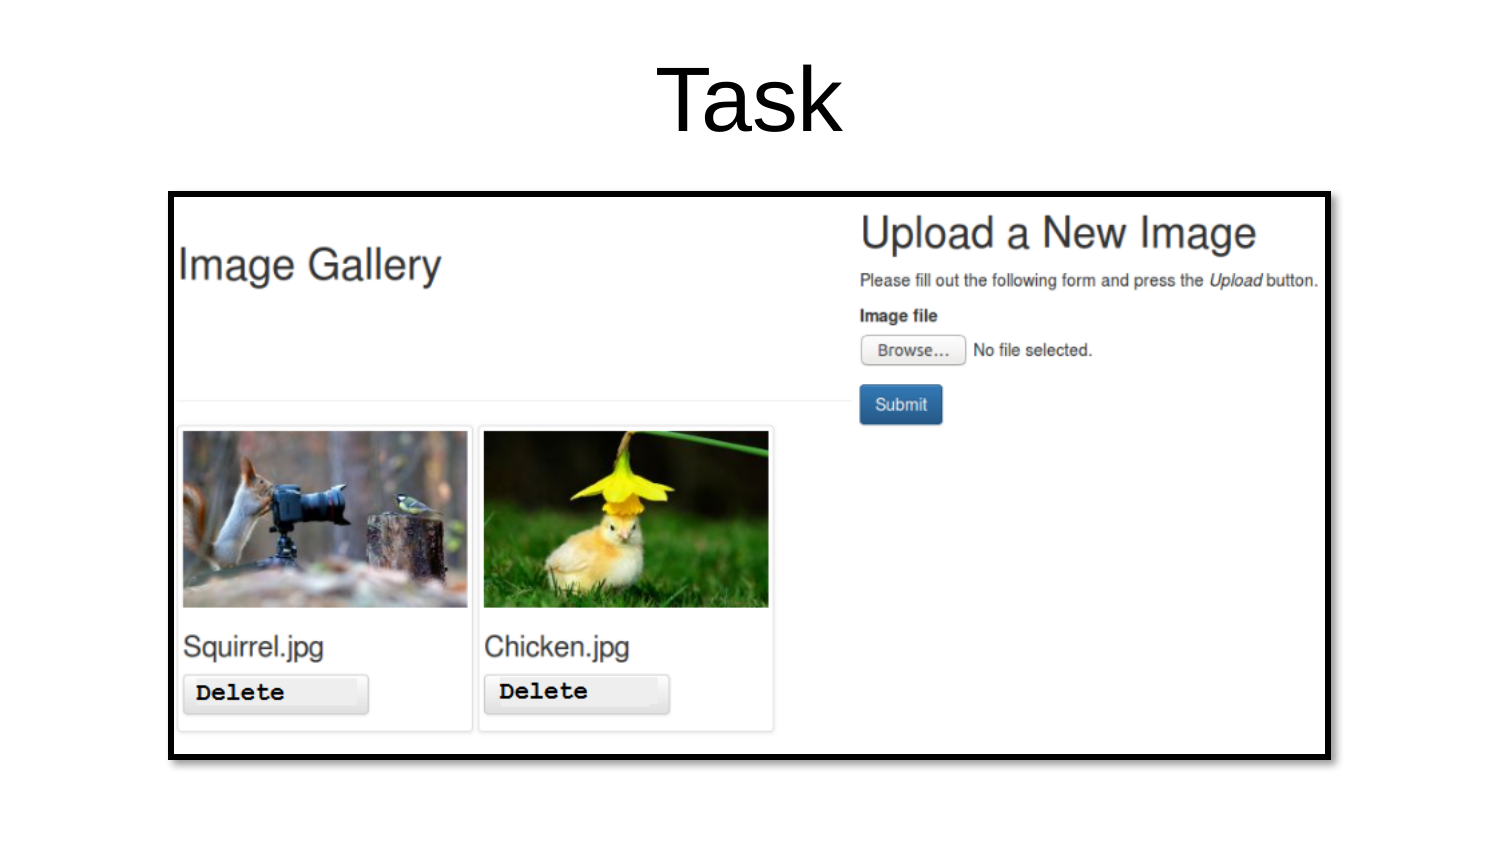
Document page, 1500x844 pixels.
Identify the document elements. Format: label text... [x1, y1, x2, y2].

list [174, 197, 1326, 755]
title Task [74, 33, 1425, 175]
